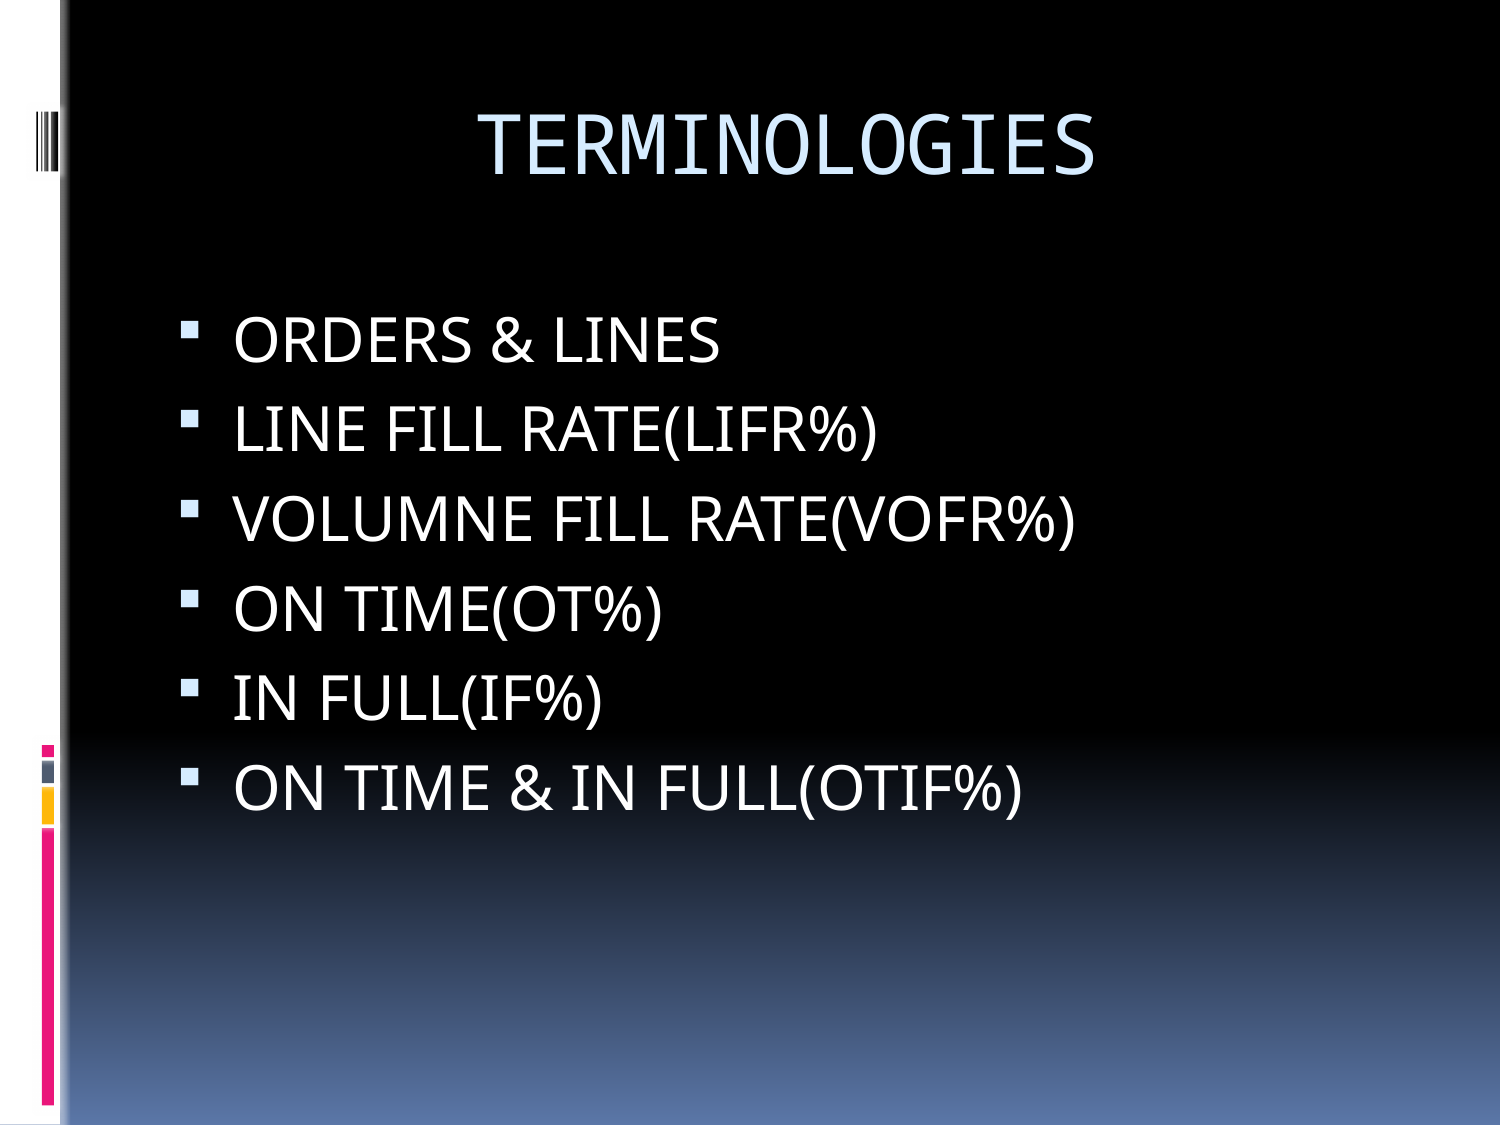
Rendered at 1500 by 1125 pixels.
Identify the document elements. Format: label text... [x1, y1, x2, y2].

list ORDERS & LINES LINE FILL RATE(LIFR%) VOLUMNE FILL RATE(VOFR%) ON TIME(OT%) IN FULL(IF%) ON TIME & IN FULL(OTIF%) [150, 292, 1425, 1043]
title TERMINOLOGIES [150, 83, 1425, 234]
